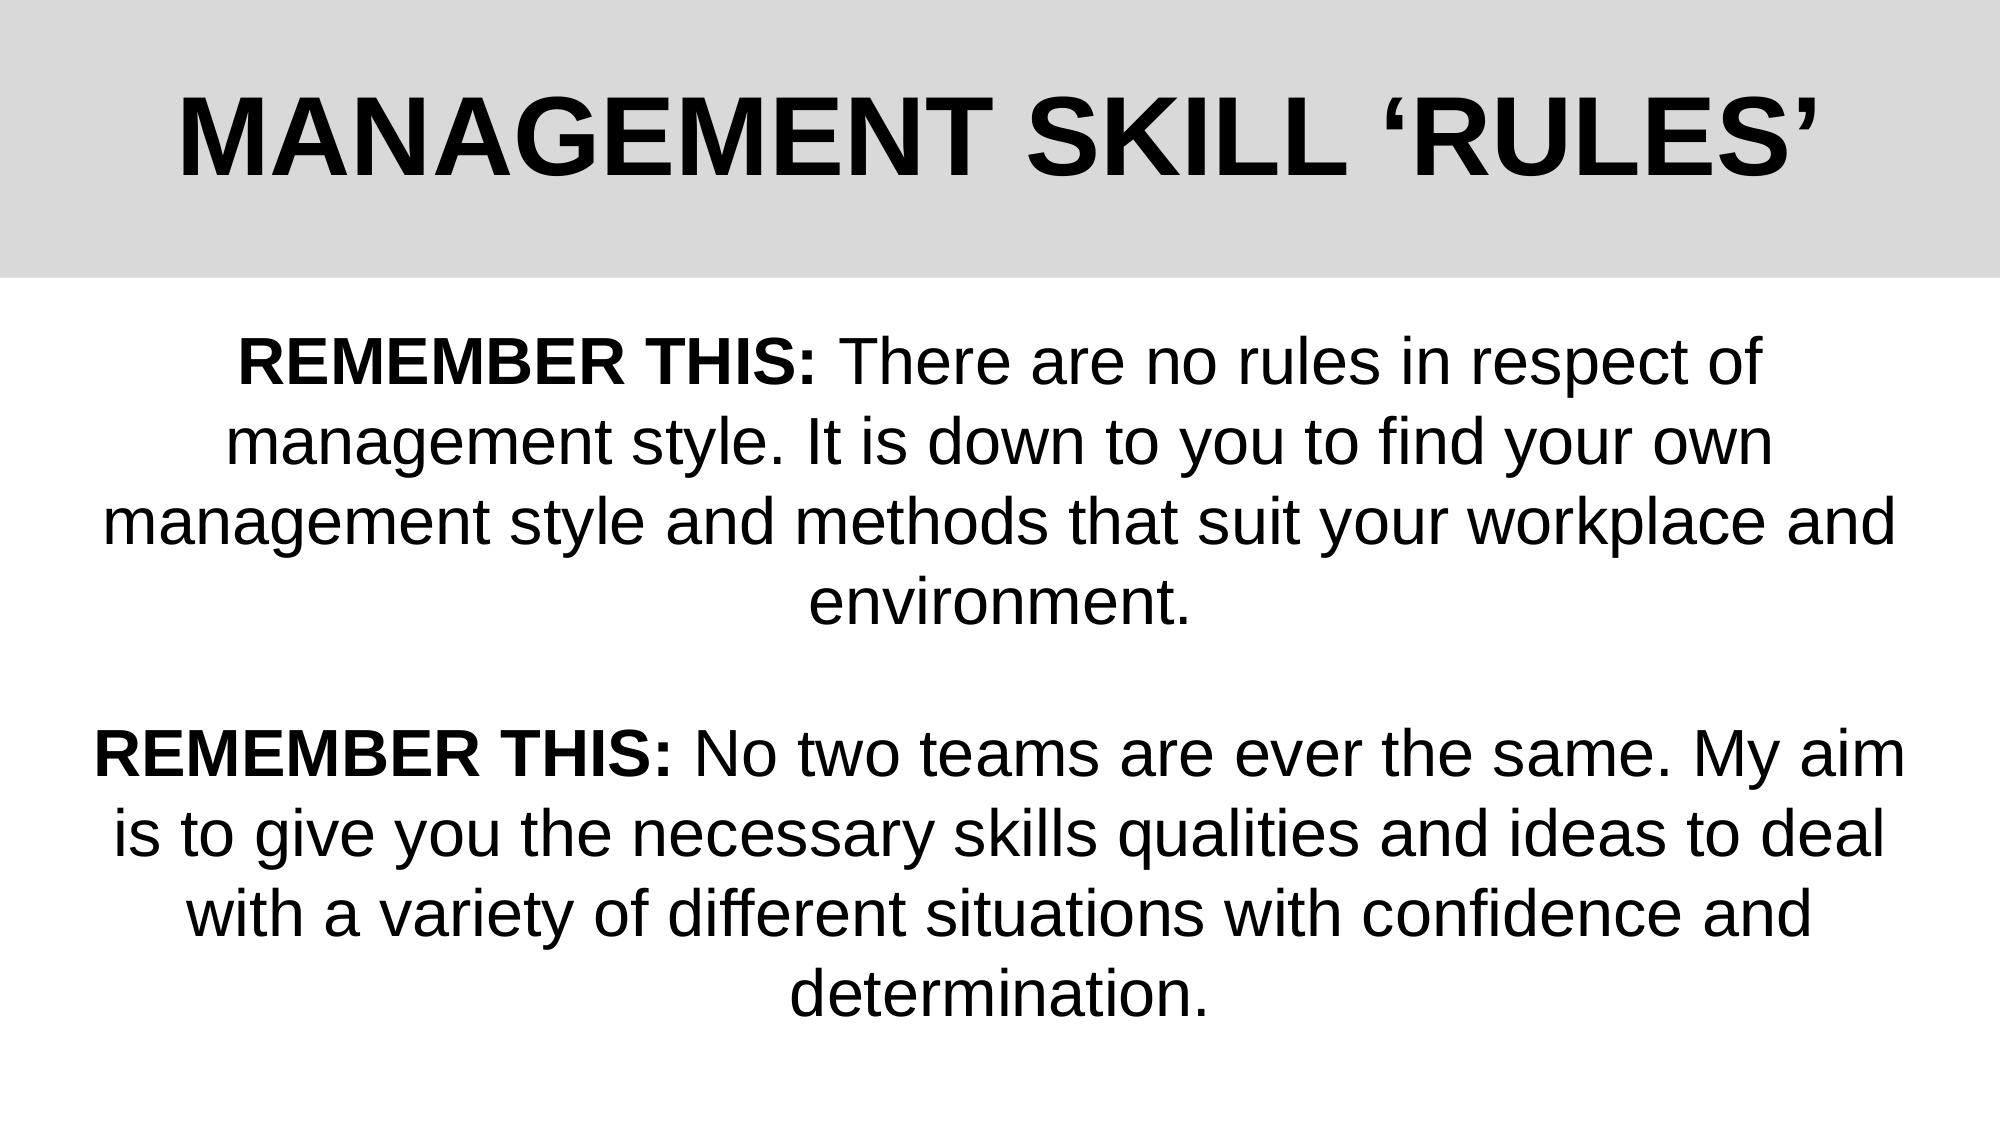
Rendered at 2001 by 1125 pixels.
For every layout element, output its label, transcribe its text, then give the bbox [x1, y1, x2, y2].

text_box REMEMBER THIS: No two teams are ever the same. My aim is to give you the necessary skills qualities and ideas to deal with a variety of different situations with confidence and determination. [47, 702, 1955, 1038]
title MANAGEMENT SKILL ‘RULES’ [0, 0, 2000, 278]
text_box REMEMBER THIS: There are no rules in respect of management style. It is down to you to find your own management style and methods that suit your workplace and environment. [47, 310, 1955, 646]
